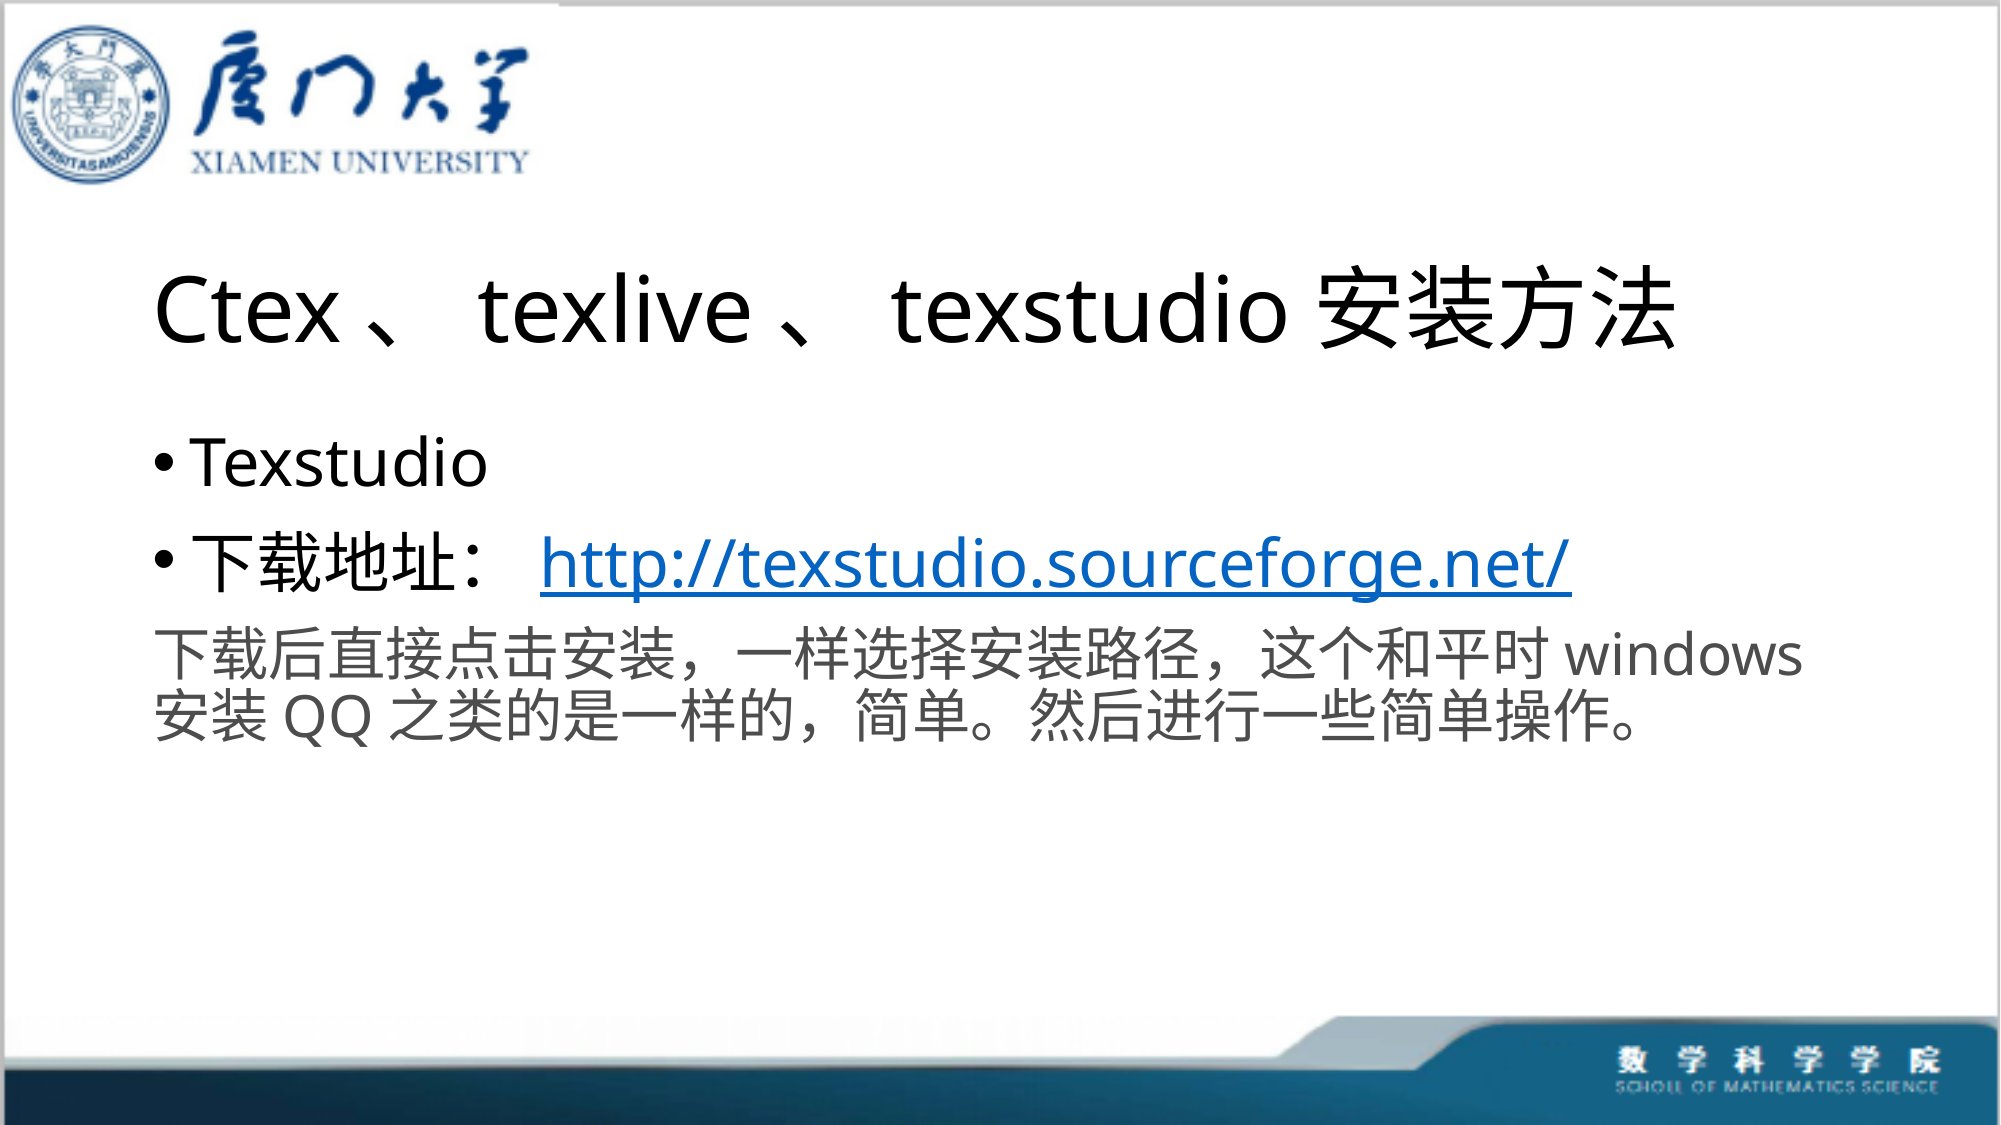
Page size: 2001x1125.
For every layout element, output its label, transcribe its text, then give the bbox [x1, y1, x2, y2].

picture [0, 0, 2001, 1125]
title Ctex、texlive、texstudio安装方法 [137, 204, 1863, 421]
list Texstudio 下载地址：http://texstudio.sourceforge.net/ 下载后直接点击安装，一样选择安装路径，这个和平时windows安装QQ之类的是一样的，简单。然后进行一些简单操作。 [137, 421, 1863, 1125]
